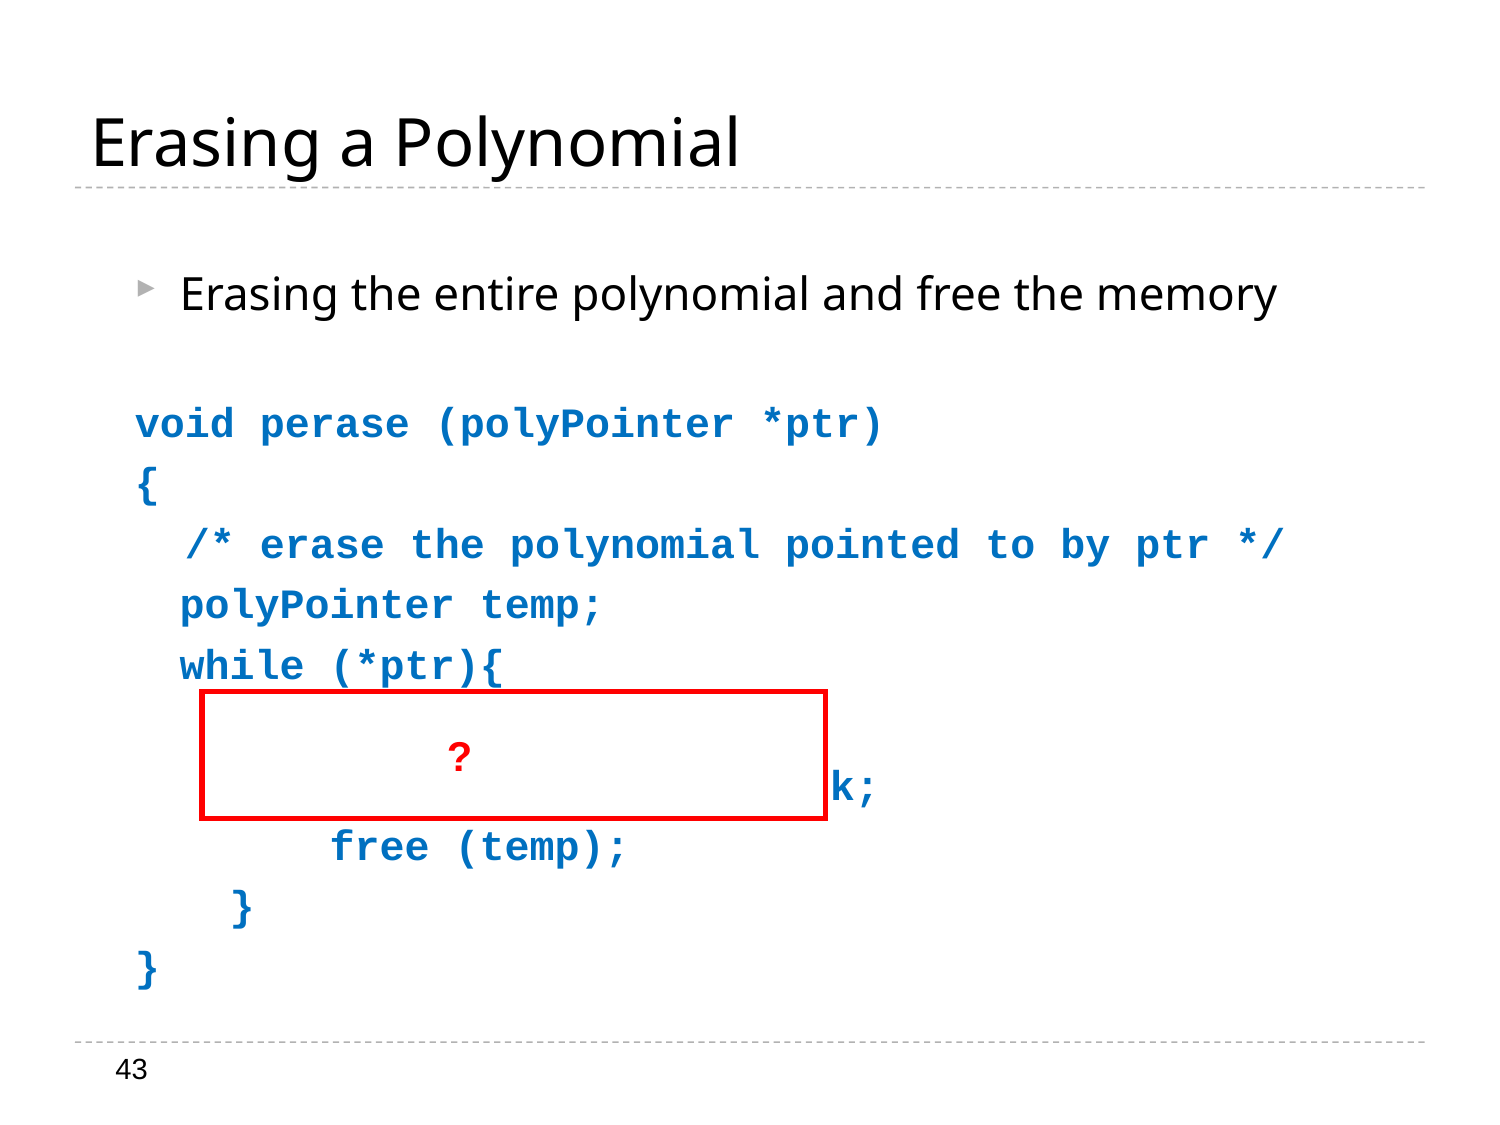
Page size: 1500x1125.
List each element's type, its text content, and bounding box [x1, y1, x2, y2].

list Erasing the entire polynomial and free the memory void perase (polyPointer *ptr) { /* erase the polynomial pointed to by ptr */ polyPointer temp; while (*ptr){ temp = *ptr; *ptr = (*ptr) -> link; free (temp); } } [74, 257, 1425, 1035]
title Erasing a Polynomial [75, 24, 1425, 188]
text_box ? [202, 691, 826, 819]
slide_number 43 [100, 1042, 426, 1103]
